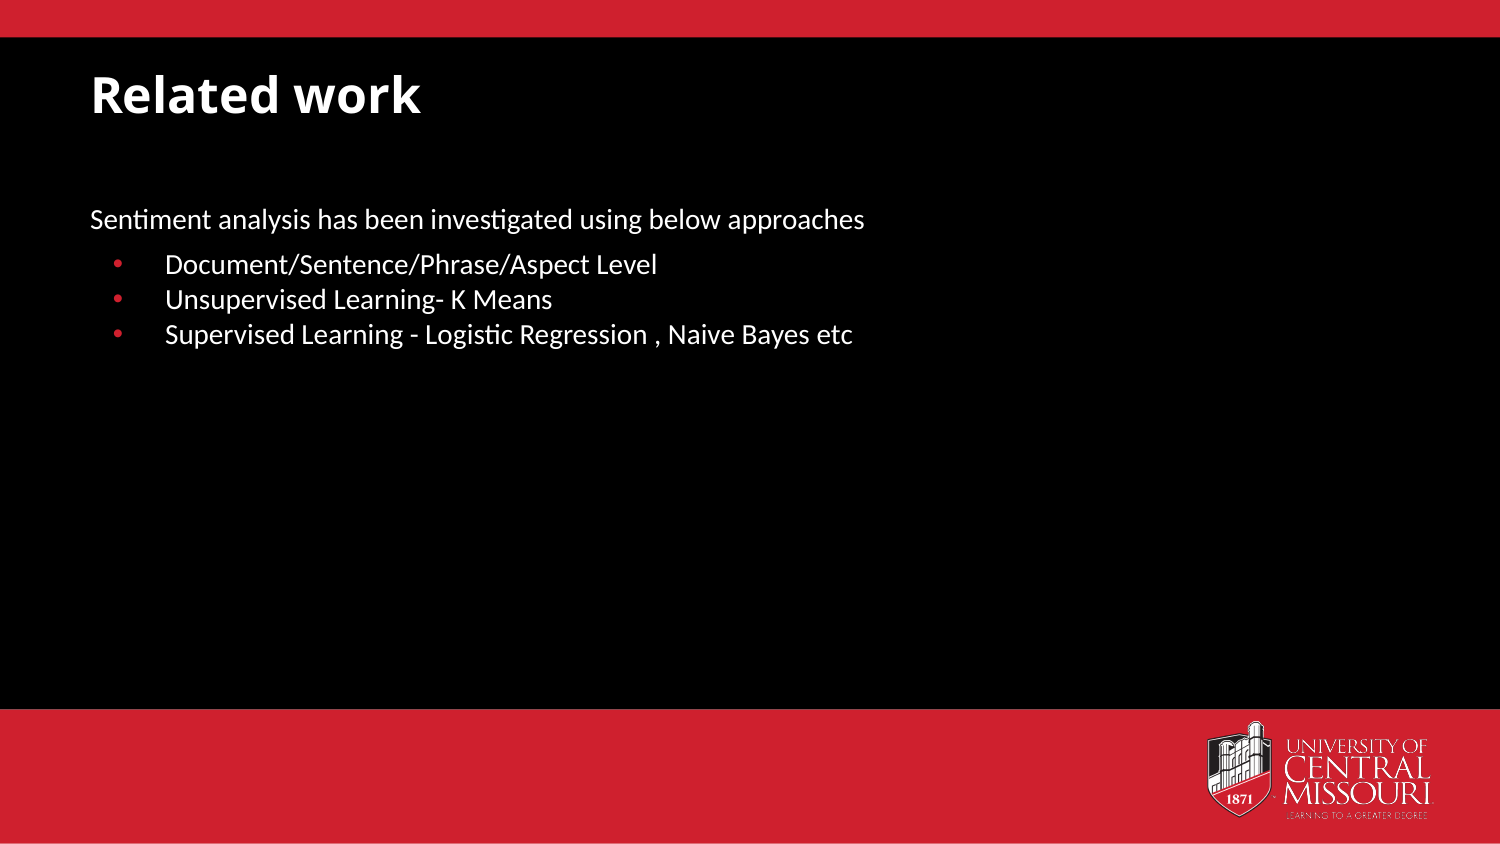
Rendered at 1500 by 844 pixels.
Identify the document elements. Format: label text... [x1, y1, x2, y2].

picture [1175, 696, 1463, 844]
title Related work [75, 56, 1425, 175]
list Sentiment analysis has been investigated using below approaches Document/Sentence/Phrase/Aspect Level Unsupervised Learning- K Means Supervised Learning - Logistic Regression , Naive Bayes etc [75, 193, 1425, 741]
